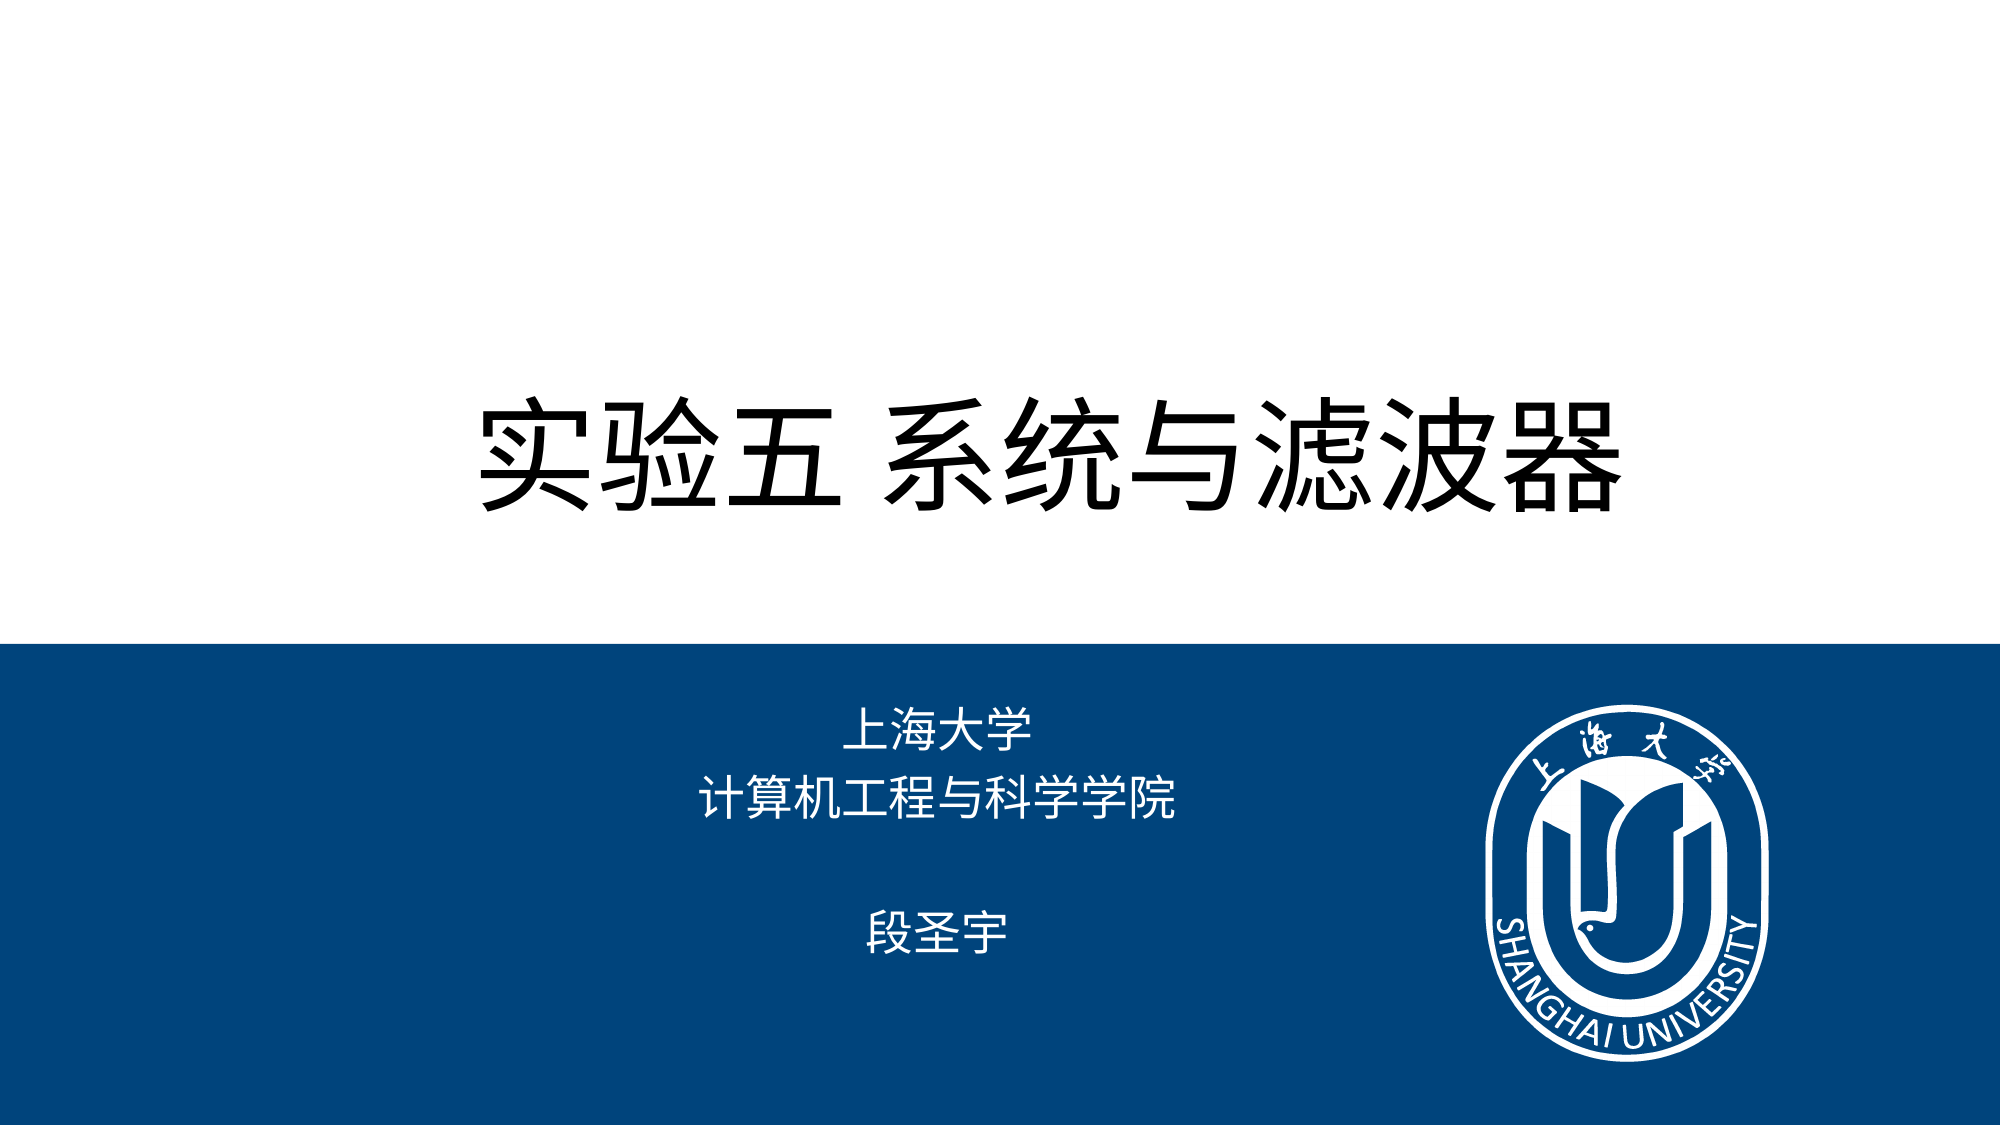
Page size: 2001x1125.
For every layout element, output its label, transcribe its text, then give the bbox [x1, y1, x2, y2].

text_box 实验五 系统与滤波器 [312, 369, 1813, 535]
picture [1478, 698, 1774, 1069]
subtitle 上海大学 计算机工程与科学学院 段圣宇 [187, 698, 1477, 971]
text_box [0, 643, 2000, 1125]
